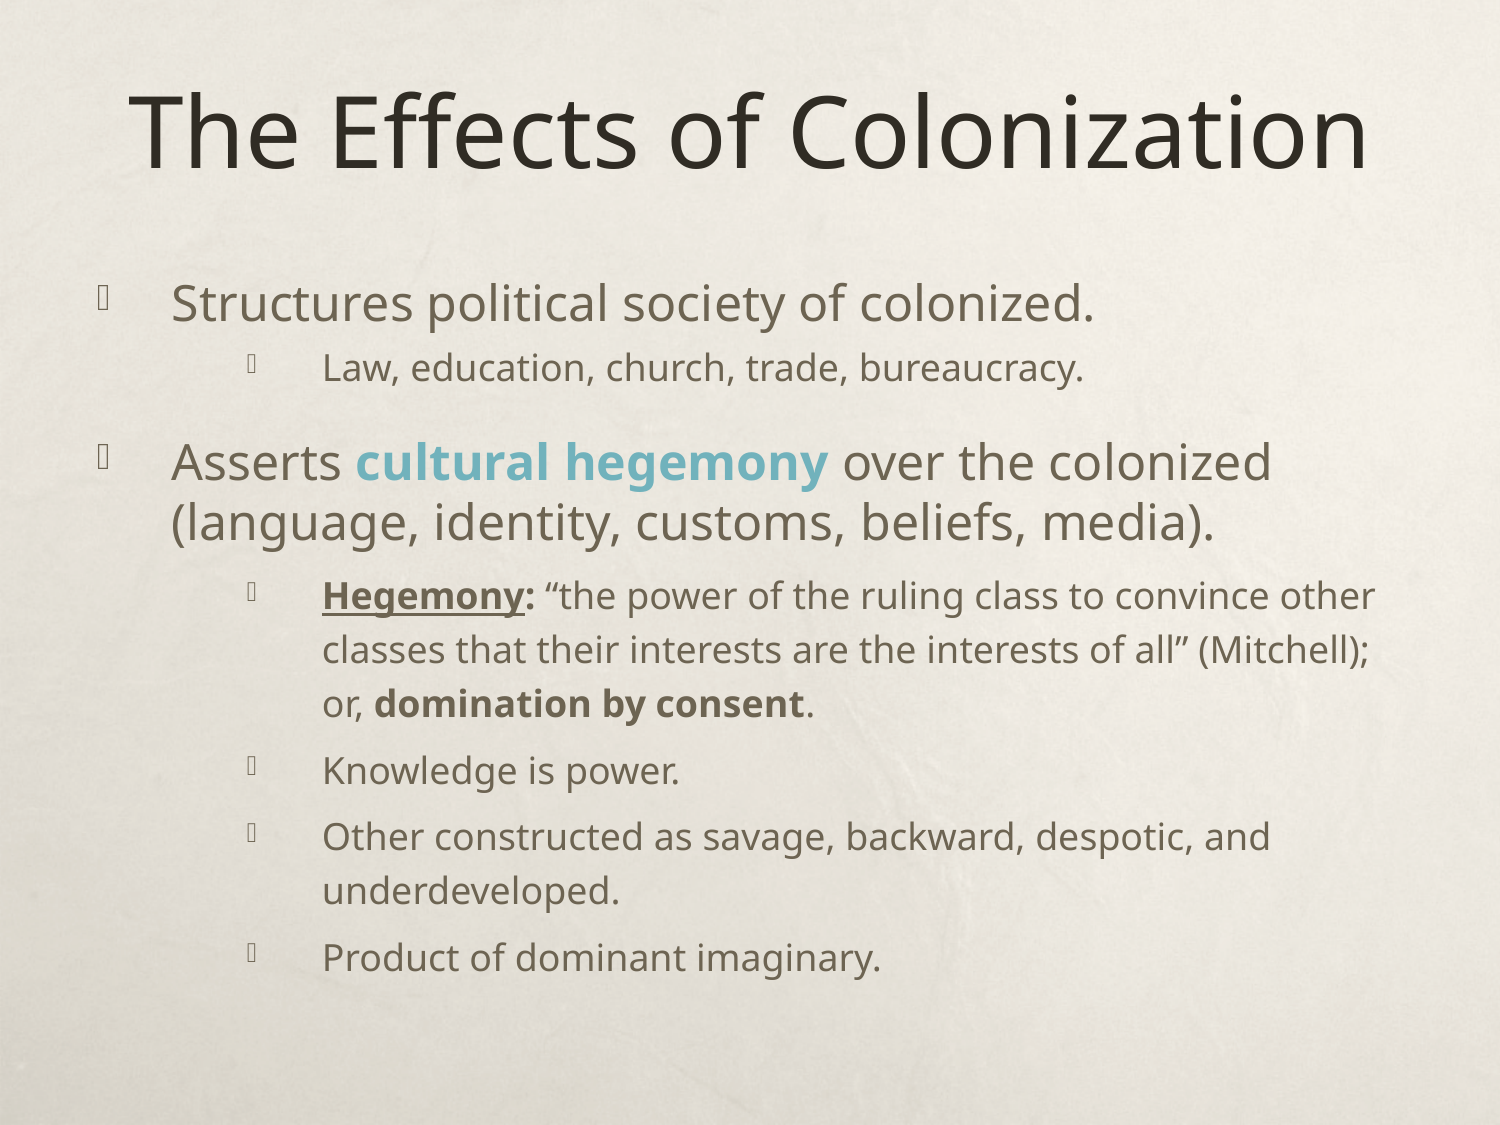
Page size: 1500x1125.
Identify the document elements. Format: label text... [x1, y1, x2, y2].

title The Effects of Colonization [81, 15, 1419, 197]
list Structures political society of colonized. Law, education, church, trade, bureaucracy. Asserts cultural hegemony over the colonized (language, identity, customs, beliefs, media). Hegemony: “the power of the ruling class to convince other classes that their interests are the interests of all” (Mitchell); or, domination by consent. Knowledge is power. Other constructed as savage, backward, despotic, and underdeveloped. Product of dominant imaginary. [81, 264, 1419, 1005]
